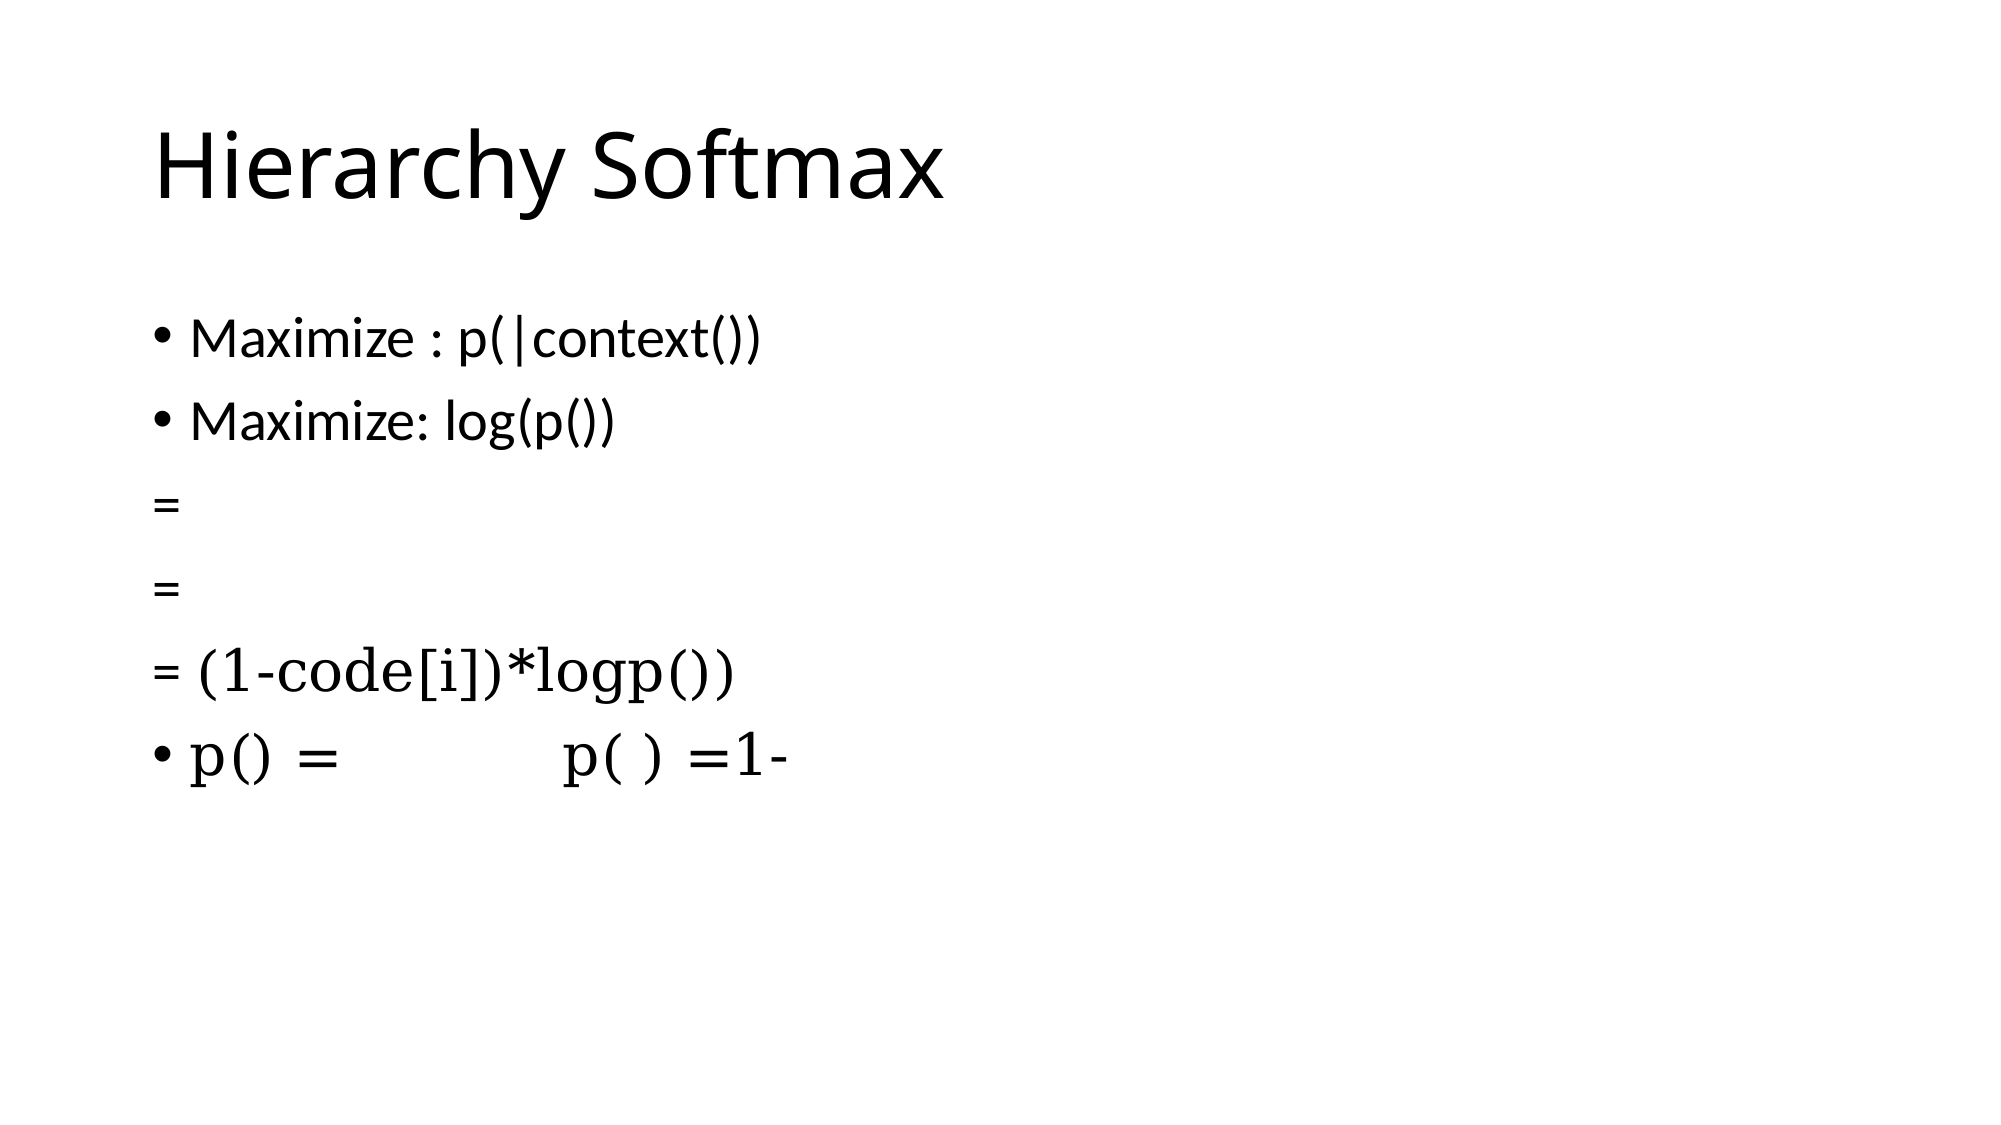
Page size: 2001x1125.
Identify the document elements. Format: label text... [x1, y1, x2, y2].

title Hierarchy Softmax [137, 59, 1863, 278]
